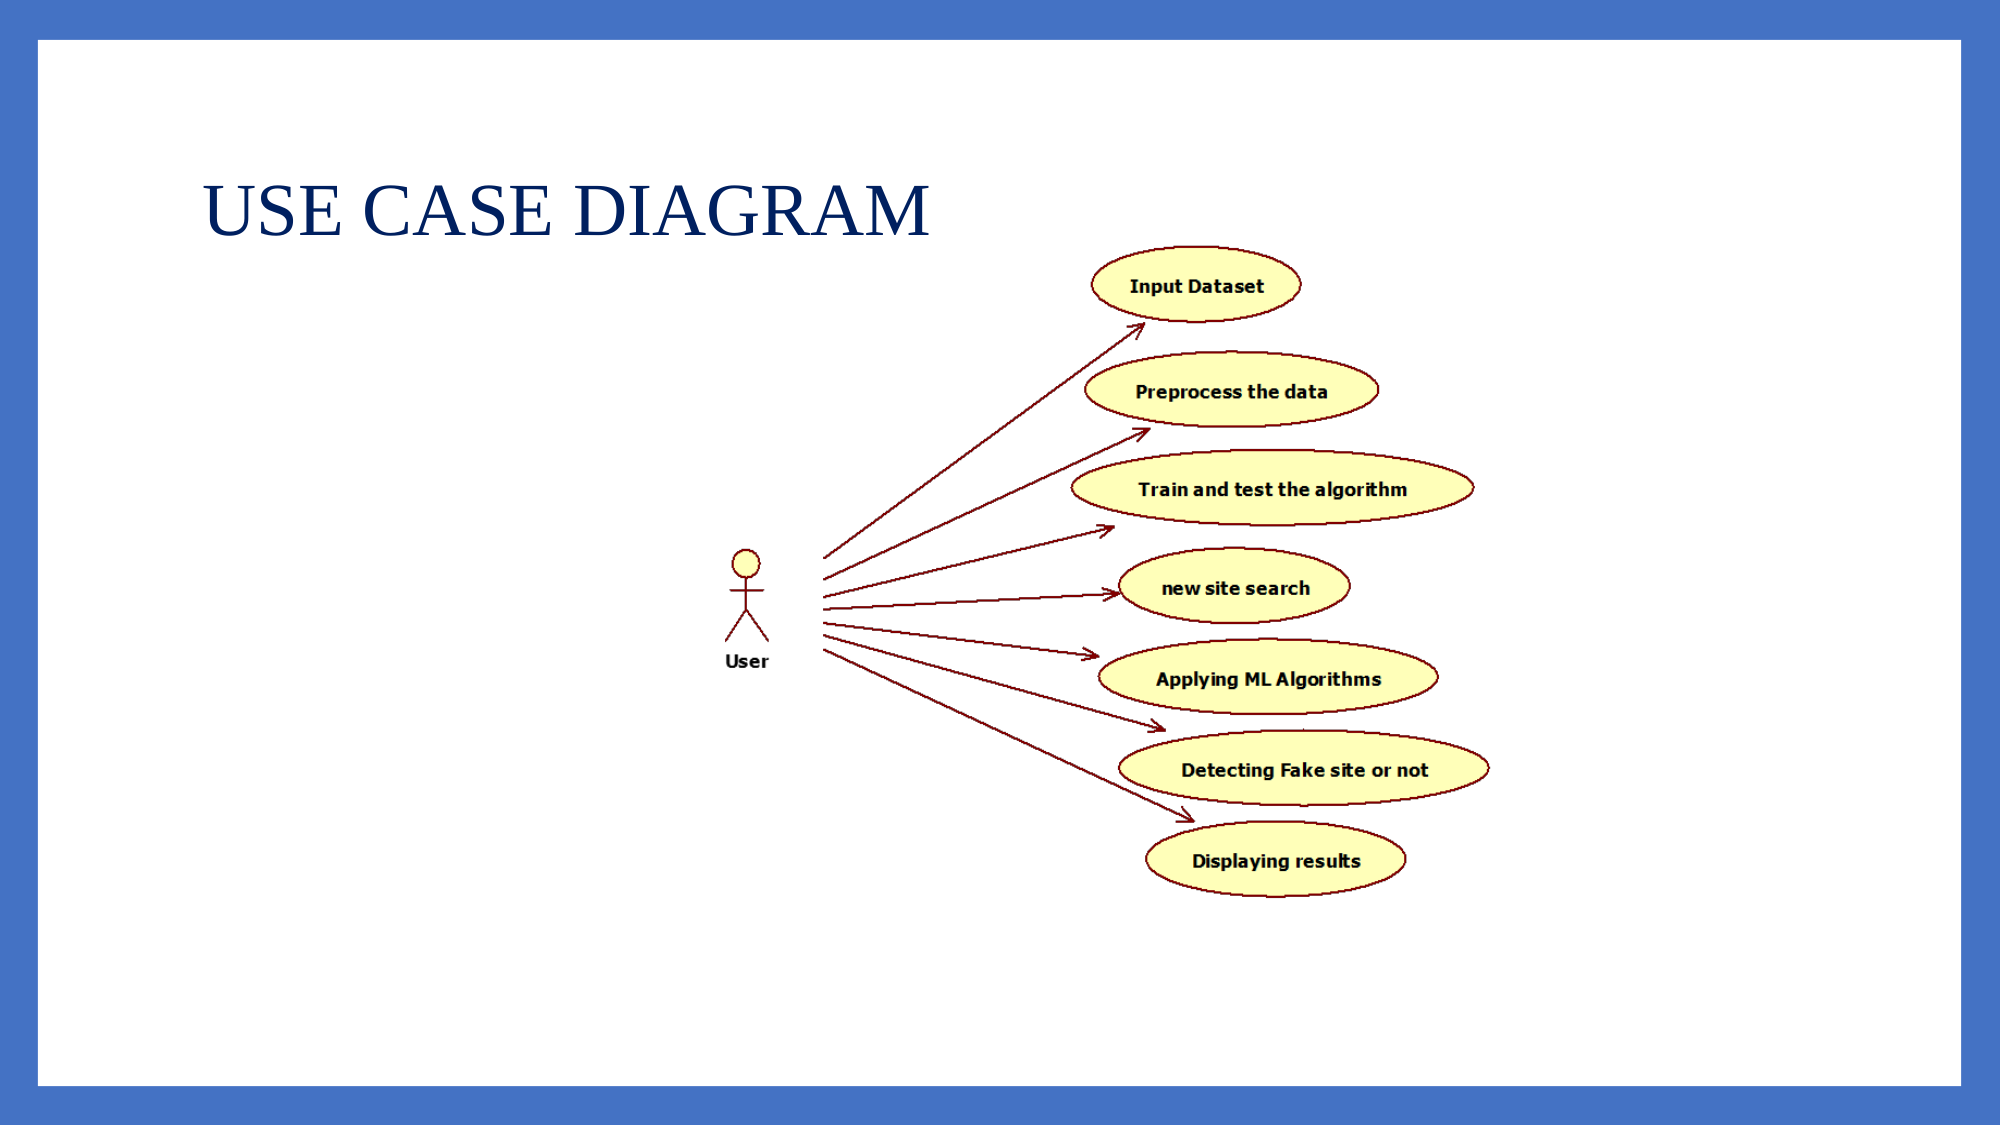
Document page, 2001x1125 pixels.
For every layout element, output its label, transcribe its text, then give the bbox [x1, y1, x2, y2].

title USE CASE DIAGRAM [187, 99, 1808, 323]
picture [637, 210, 1526, 934]
